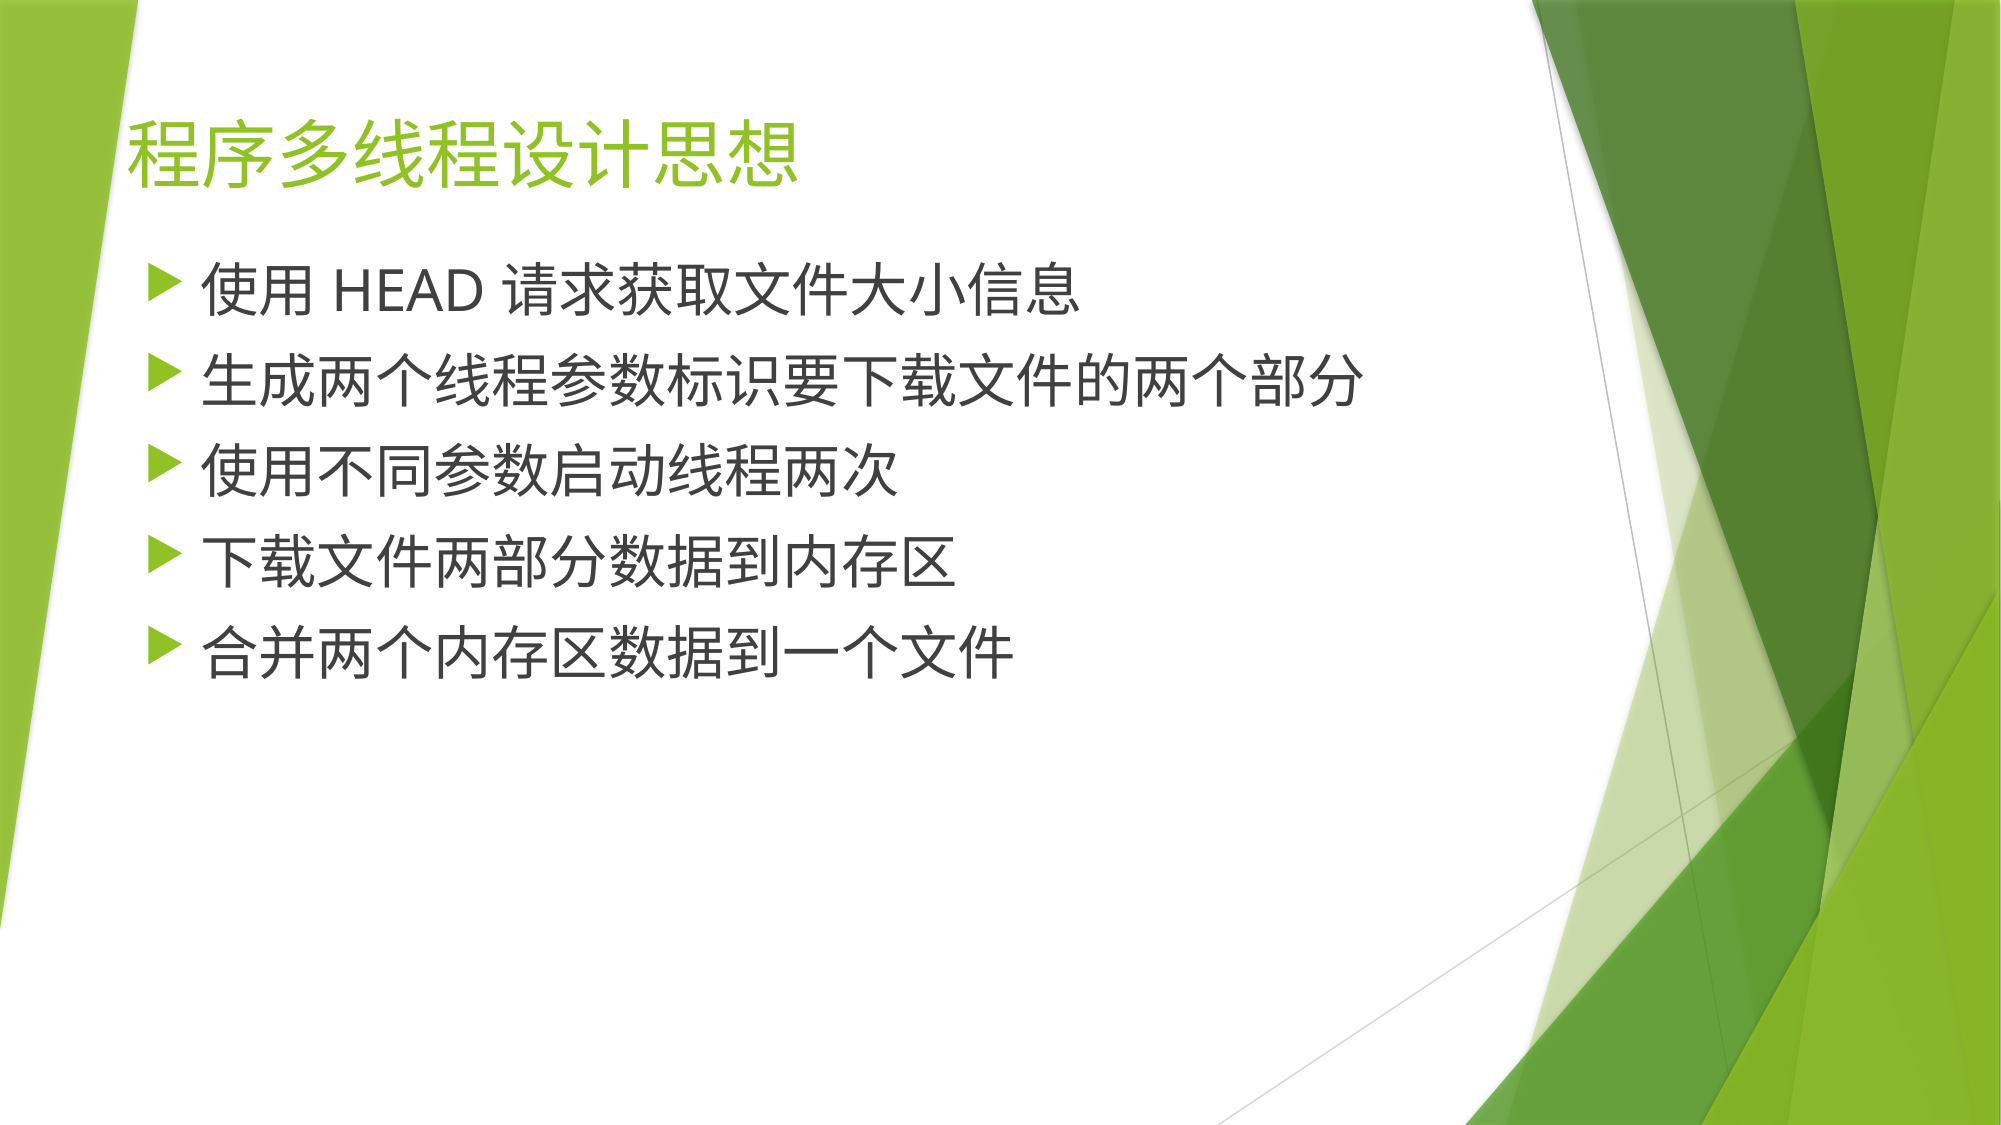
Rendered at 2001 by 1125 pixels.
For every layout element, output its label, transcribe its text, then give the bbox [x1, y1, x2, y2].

title 程序多线程设计思想 [111, 99, 834, 218]
list 使用HEAD请求获取文件大小信息 生成两个线程参数标识要下载文件的两个部分 使用不同参数启动线程两次 下载文件两部分数据到内存区 合并两个内存区数据到一个文件 [129, 245, 1481, 735]
